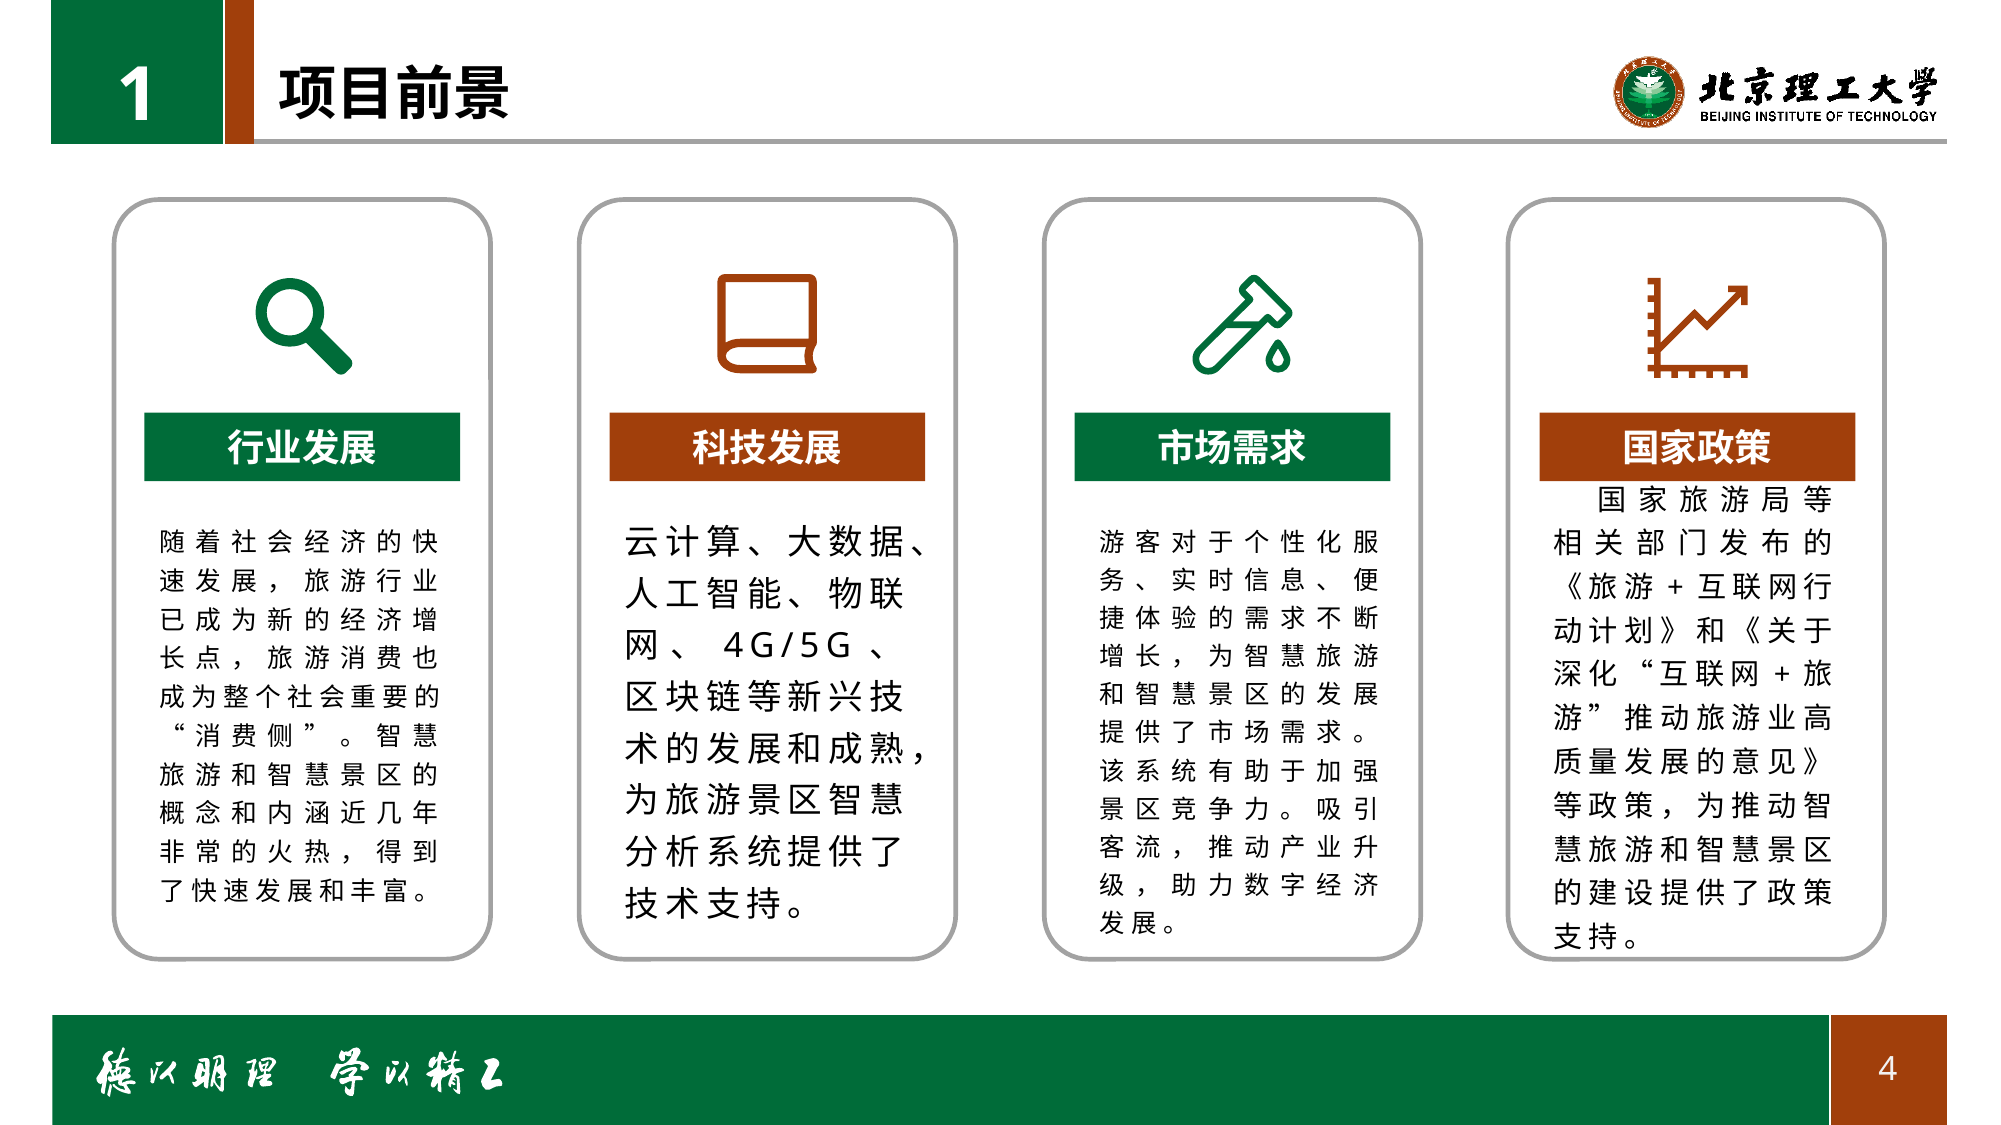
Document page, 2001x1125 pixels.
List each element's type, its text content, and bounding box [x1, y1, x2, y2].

picture [1682, 56, 1937, 128]
text_box 1 [58, 38, 218, 144]
title 项目前景 [263, 56, 1682, 136]
text_box 云计算、大数据、人工智能、物联网、4G/5G、区块链等新兴技术的发展和成熟，为旅游景区智慧分析系统提供了技术支持。 [609, 501, 926, 941]
text_box 游客对于个性化服务、实时信息、便捷体验的需求不断增长，为智慧旅游和智慧景区的发展提供了市场需求。该系统有助于加强景区竞争力。吸引客流，推动产业升级，助力数字经济发展。 [1084, 510, 1401, 950]
text_box [1043, 198, 1422, 961]
text_box [1506, 198, 1886, 961]
text_box [113, 198, 492, 961]
text_box [578, 198, 957, 961]
